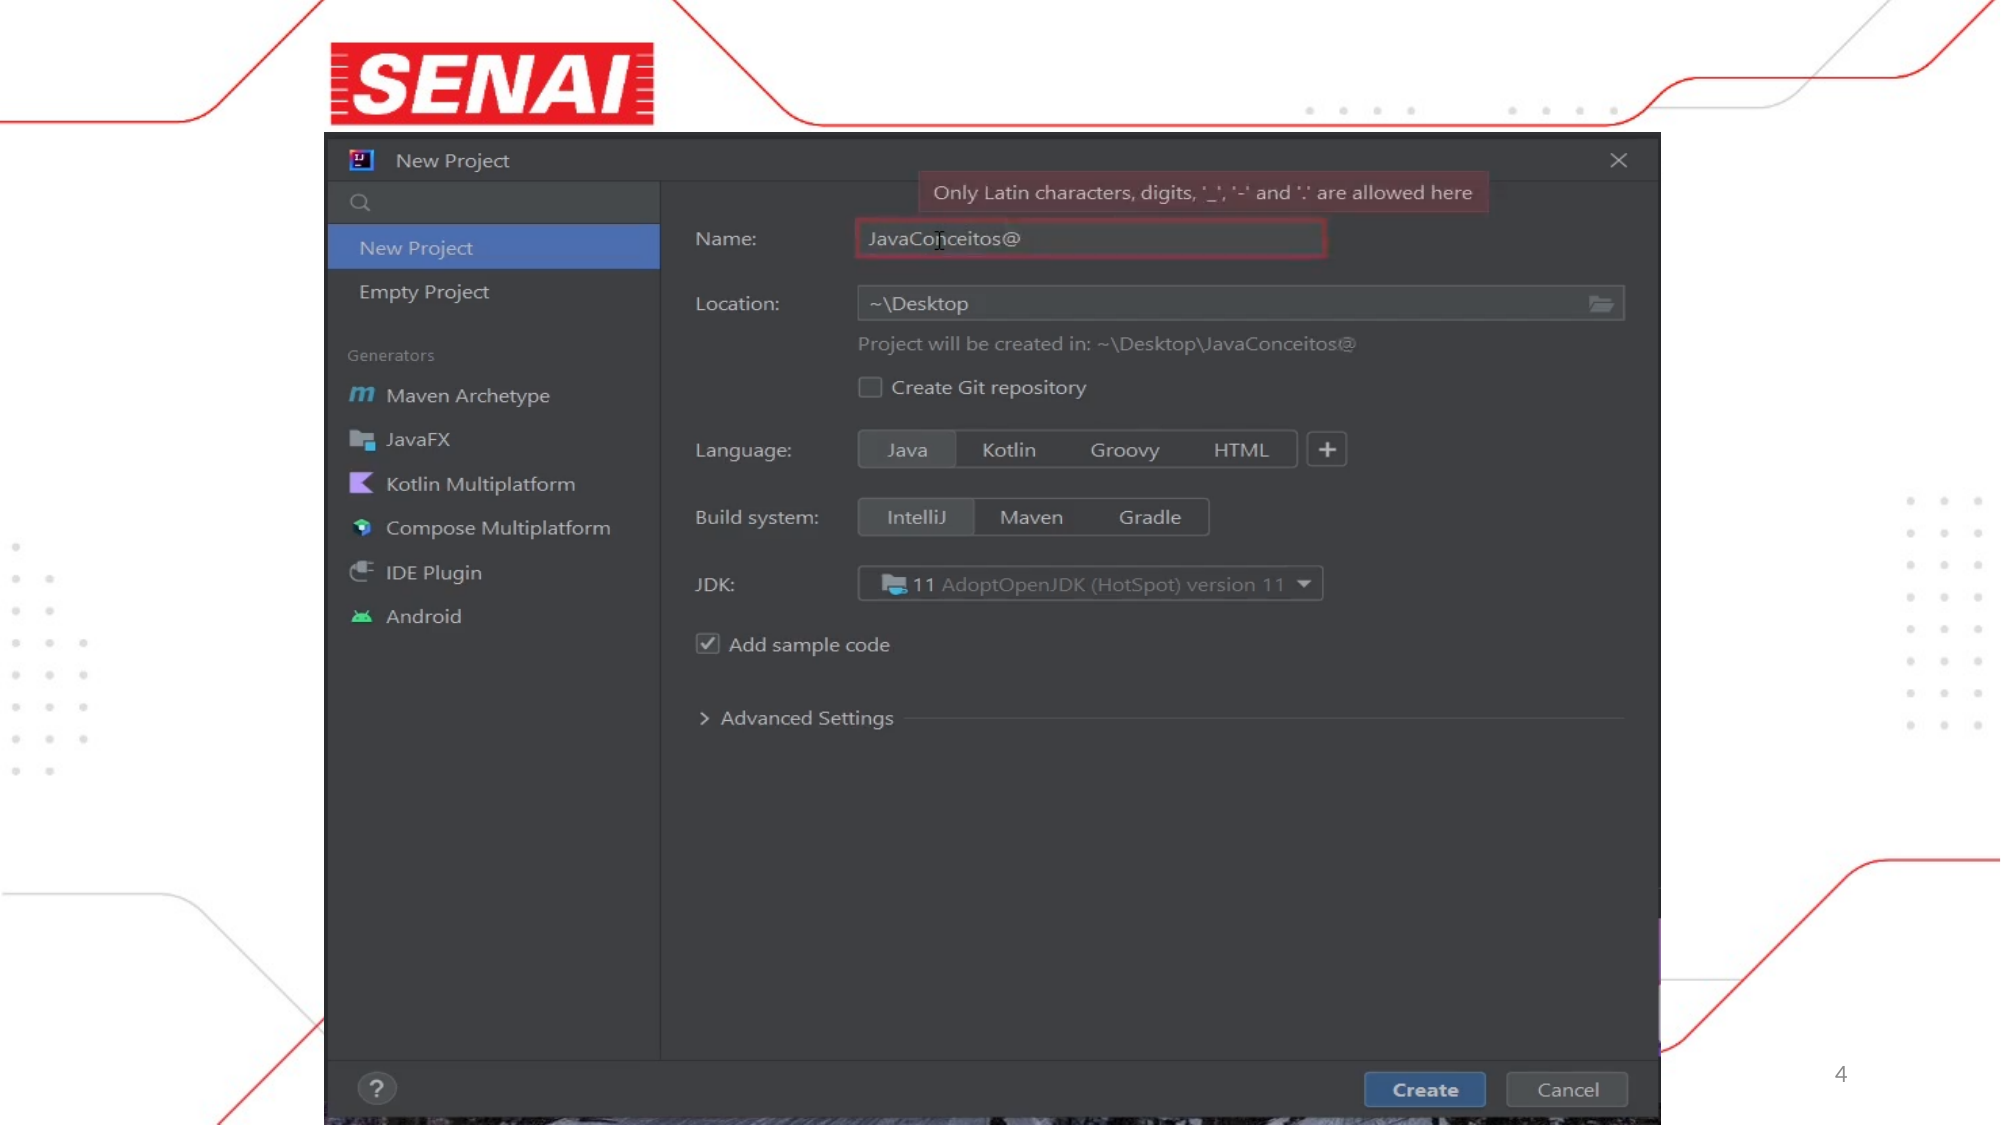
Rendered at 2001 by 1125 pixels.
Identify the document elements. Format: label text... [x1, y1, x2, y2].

slide_number 4 [1661, 1042, 1863, 1103]
picture [0, 0, 2001, 1125]
